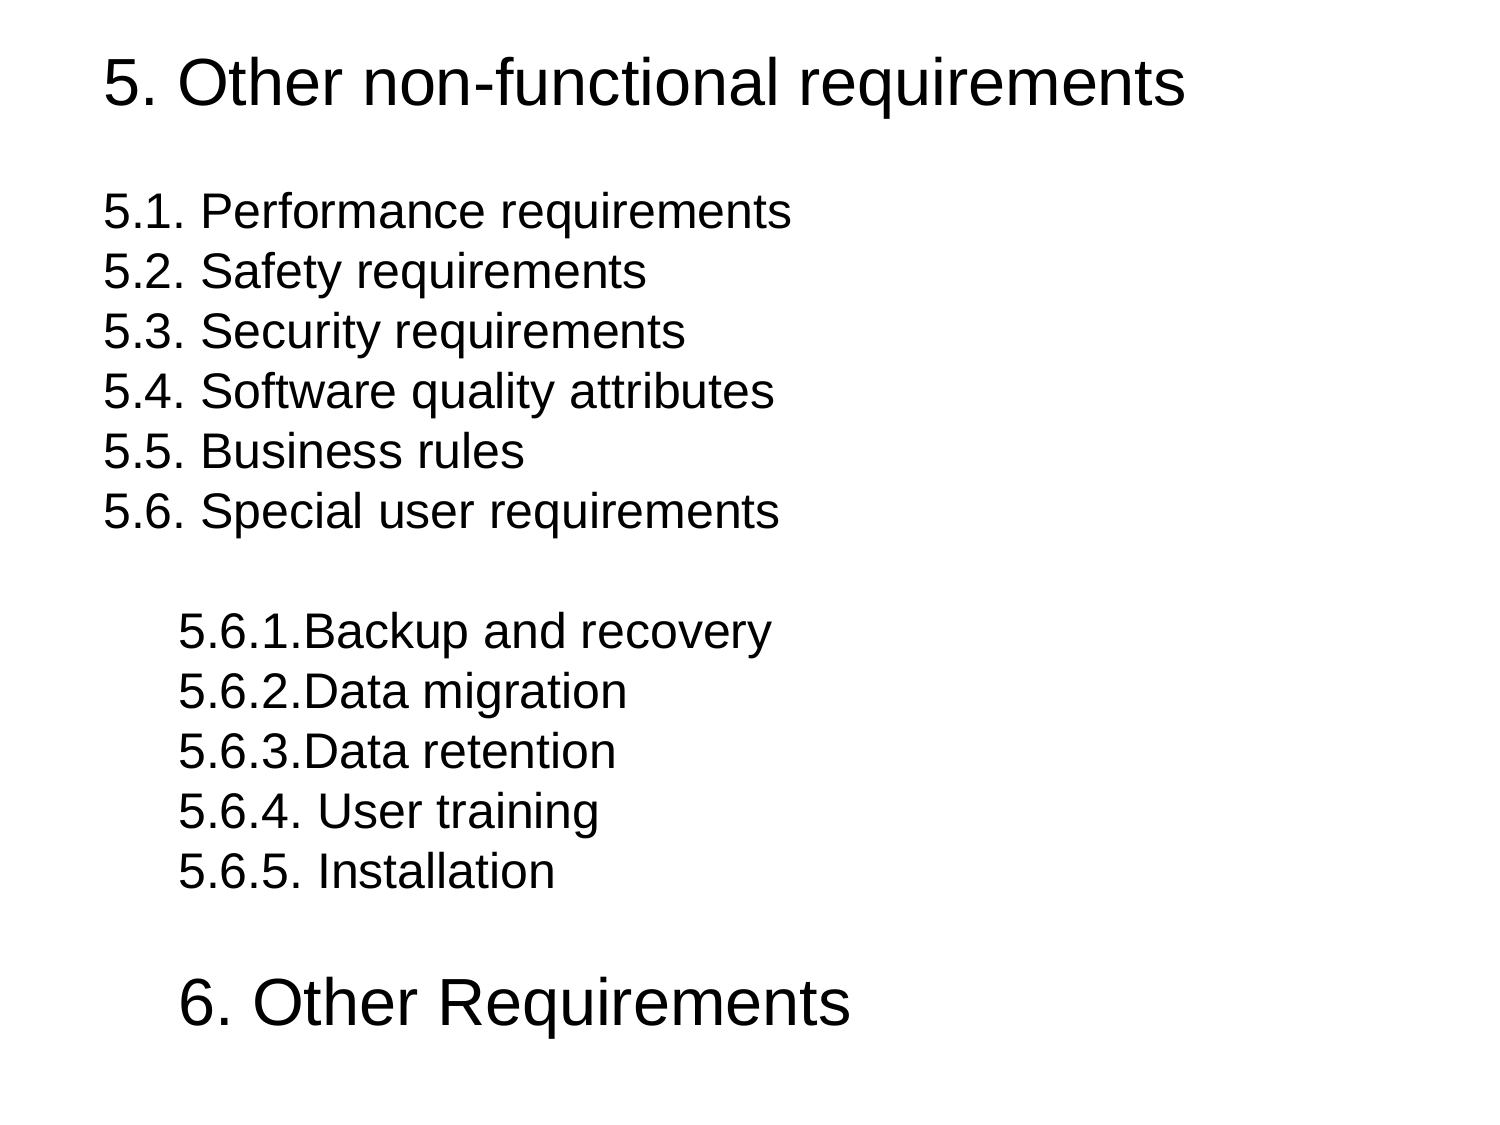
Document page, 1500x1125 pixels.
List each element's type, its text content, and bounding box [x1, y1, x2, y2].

text_box 5. Other non-functional requirements 5.1. Performance requirements 5.2. Safety requirements 5.3. Security requirements 5.4. Software quality attributes 5.5. Business rules 5.6. Special user requirements 5.6.1.Backup and recovery 5.6.2.Data migration 5.6.3.Data retention 5.6.4. User training 5.6.5. Installation 6. Other Requirements [88, 30, 1365, 1047]
